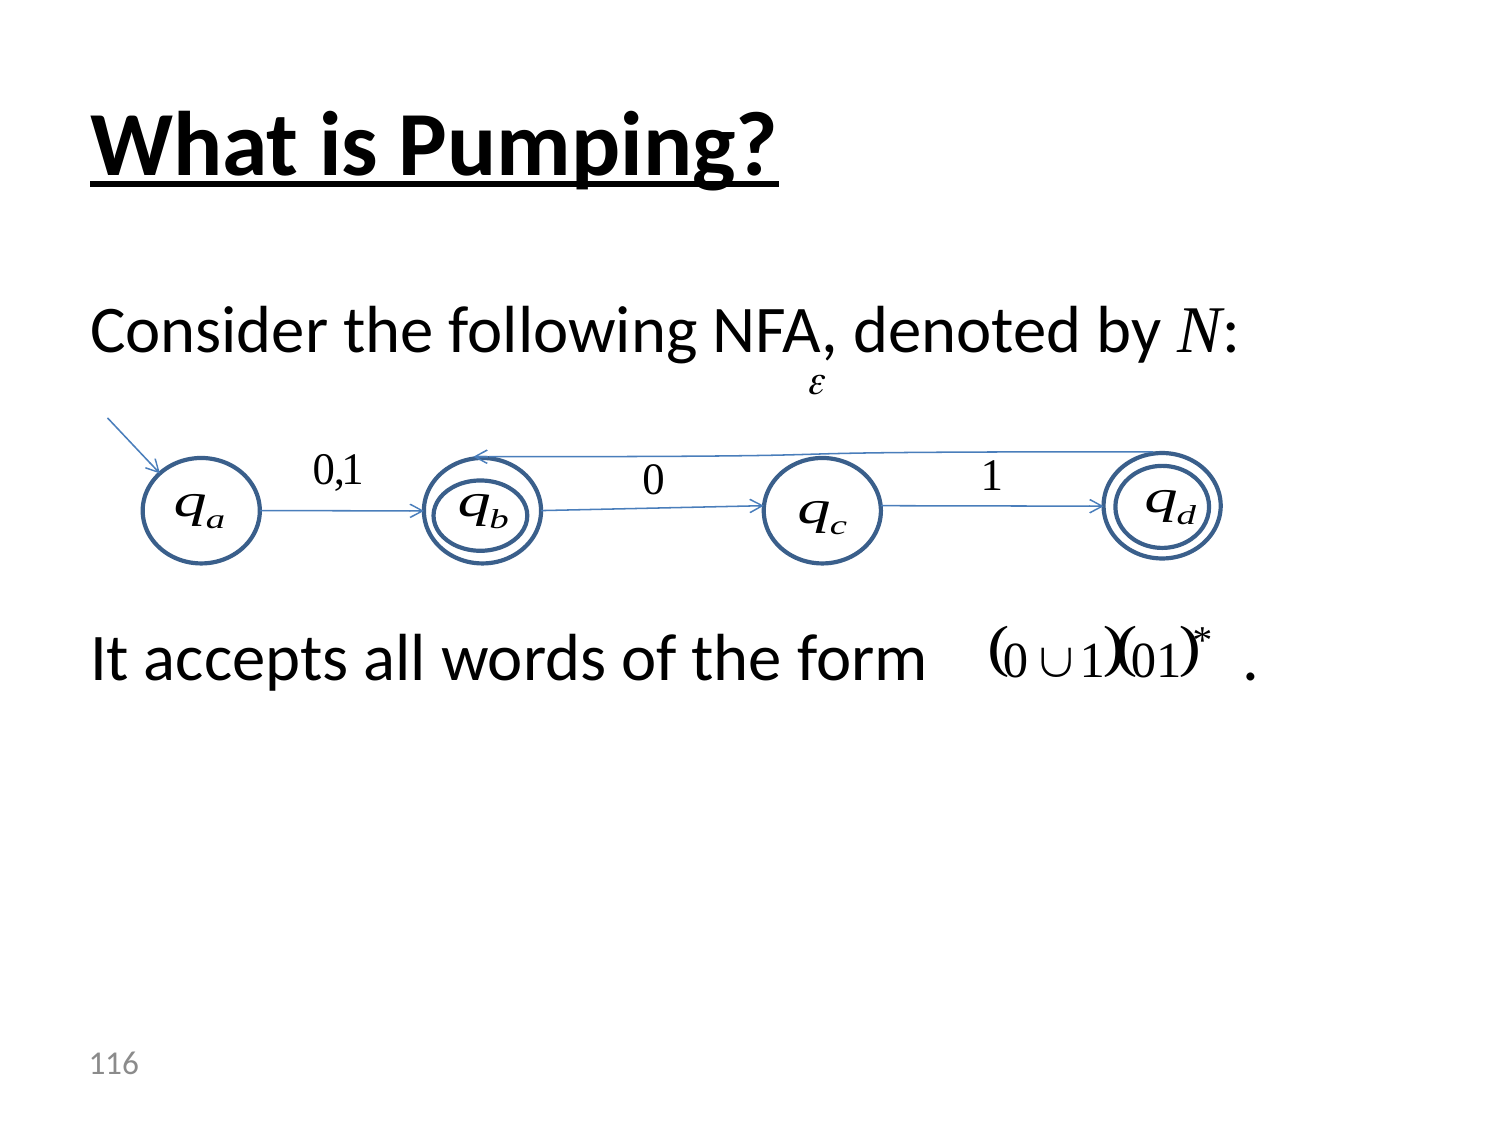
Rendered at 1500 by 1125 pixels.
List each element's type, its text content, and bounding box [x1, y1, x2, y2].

list Consider the following NFA, denoted by N: It accepts all words of the form . [75, 262, 1425, 1005]
title What is Pumping? [75, 45, 1425, 233]
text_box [107, 361, 1221, 564]
slide_number 116 [58, 1031, 409, 1092]
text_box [978, 609, 1222, 700]
